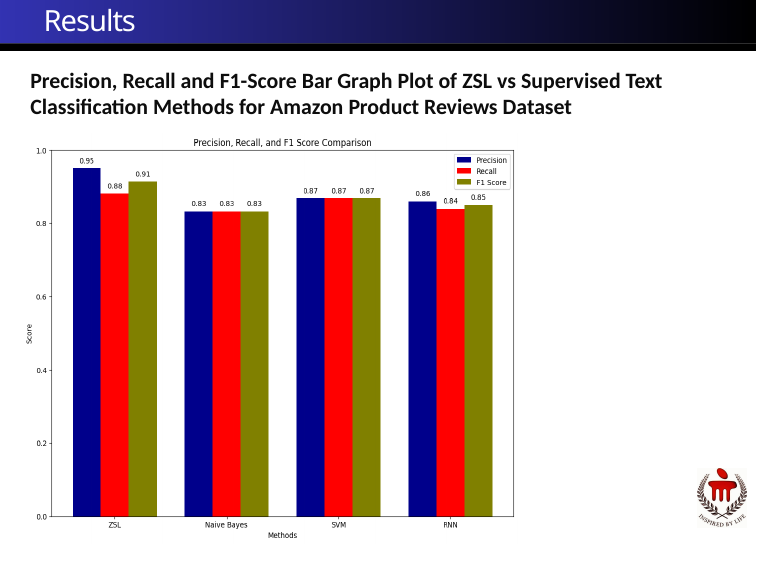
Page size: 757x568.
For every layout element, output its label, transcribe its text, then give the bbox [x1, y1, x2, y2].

picture [0, 0, 756, 51]
picture [20, 133, 518, 545]
picture [697, 468, 747, 528]
text_box Results [1, 0, 268, 38]
text_box Precision, Recall and F1-Score Bar Graph Plot of ZSL vs Supervised Text Classification Methods for Amazon Product Reviews Dataset [15, 58, 729, 126]
